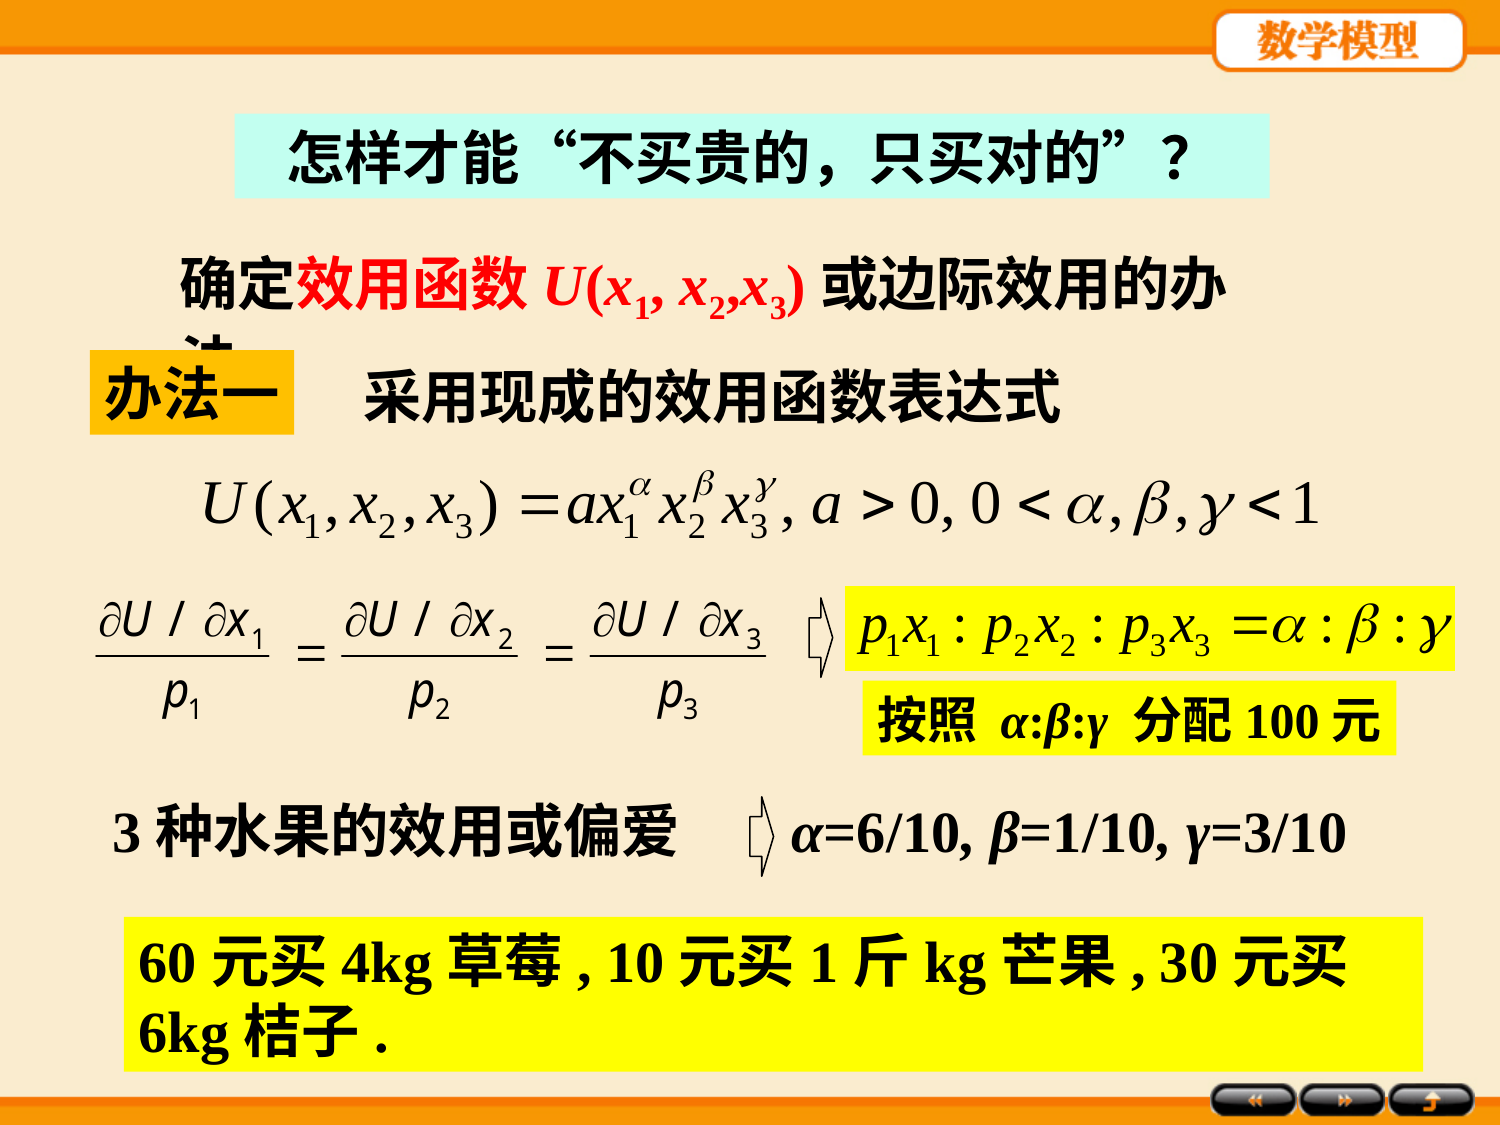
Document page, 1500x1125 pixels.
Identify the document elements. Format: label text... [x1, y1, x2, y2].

text_box 确定效用函数U(x1, x2,x3)或边际效用的办法 [164, 239, 1299, 404]
text_box 怎样才能“不买贵的，只买对的”？ [234, 113, 1270, 199]
text_box 3种水果的效用或偏爱 [97, 786, 695, 872]
text_box 办法一 [89, 350, 295, 435]
text_box 按照 α:β:γ 分配100元 [862, 686, 1397, 756]
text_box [195, 455, 1327, 555]
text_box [749, 786, 1380, 877]
picture [0, 1, 1500, 1125]
text_box 60元买4kg草莓, 10元买1斤kg芒果, 30元买6kg桔子. [123, 916, 1424, 1072]
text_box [88, 585, 774, 730]
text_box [808, 585, 1456, 678]
text_box 采用现成的效用函数表达式 [348, 353, 1099, 438]
